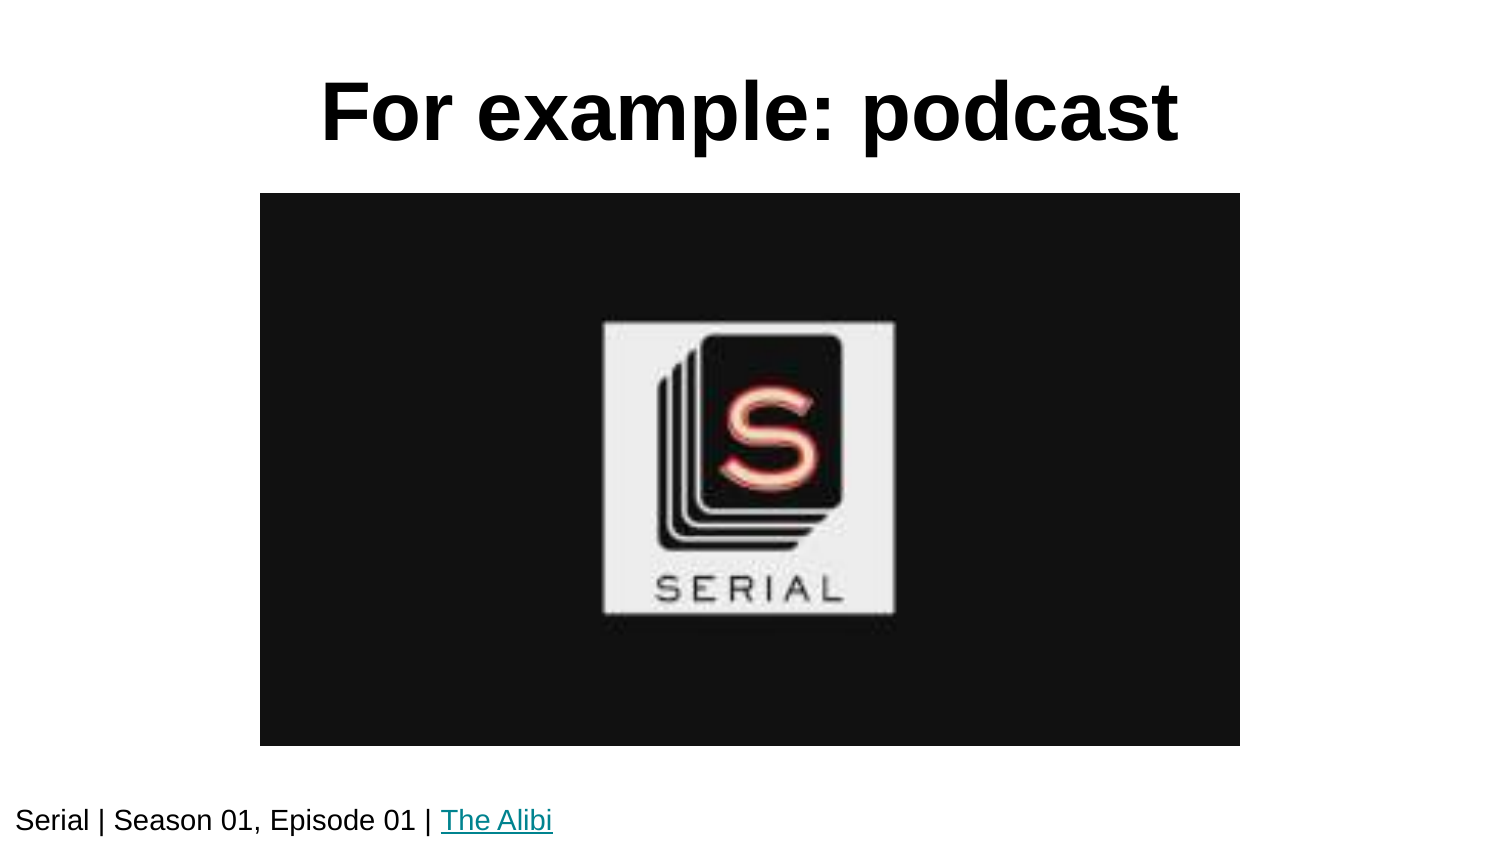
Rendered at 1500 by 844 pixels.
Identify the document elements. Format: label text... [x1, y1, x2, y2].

text_box Serial | Season 01, Episode 01 | The Alibi [0, 786, 1500, 844]
text_box For example: podcast [0, 49, 1500, 175]
picture [259, 193, 1241, 746]
